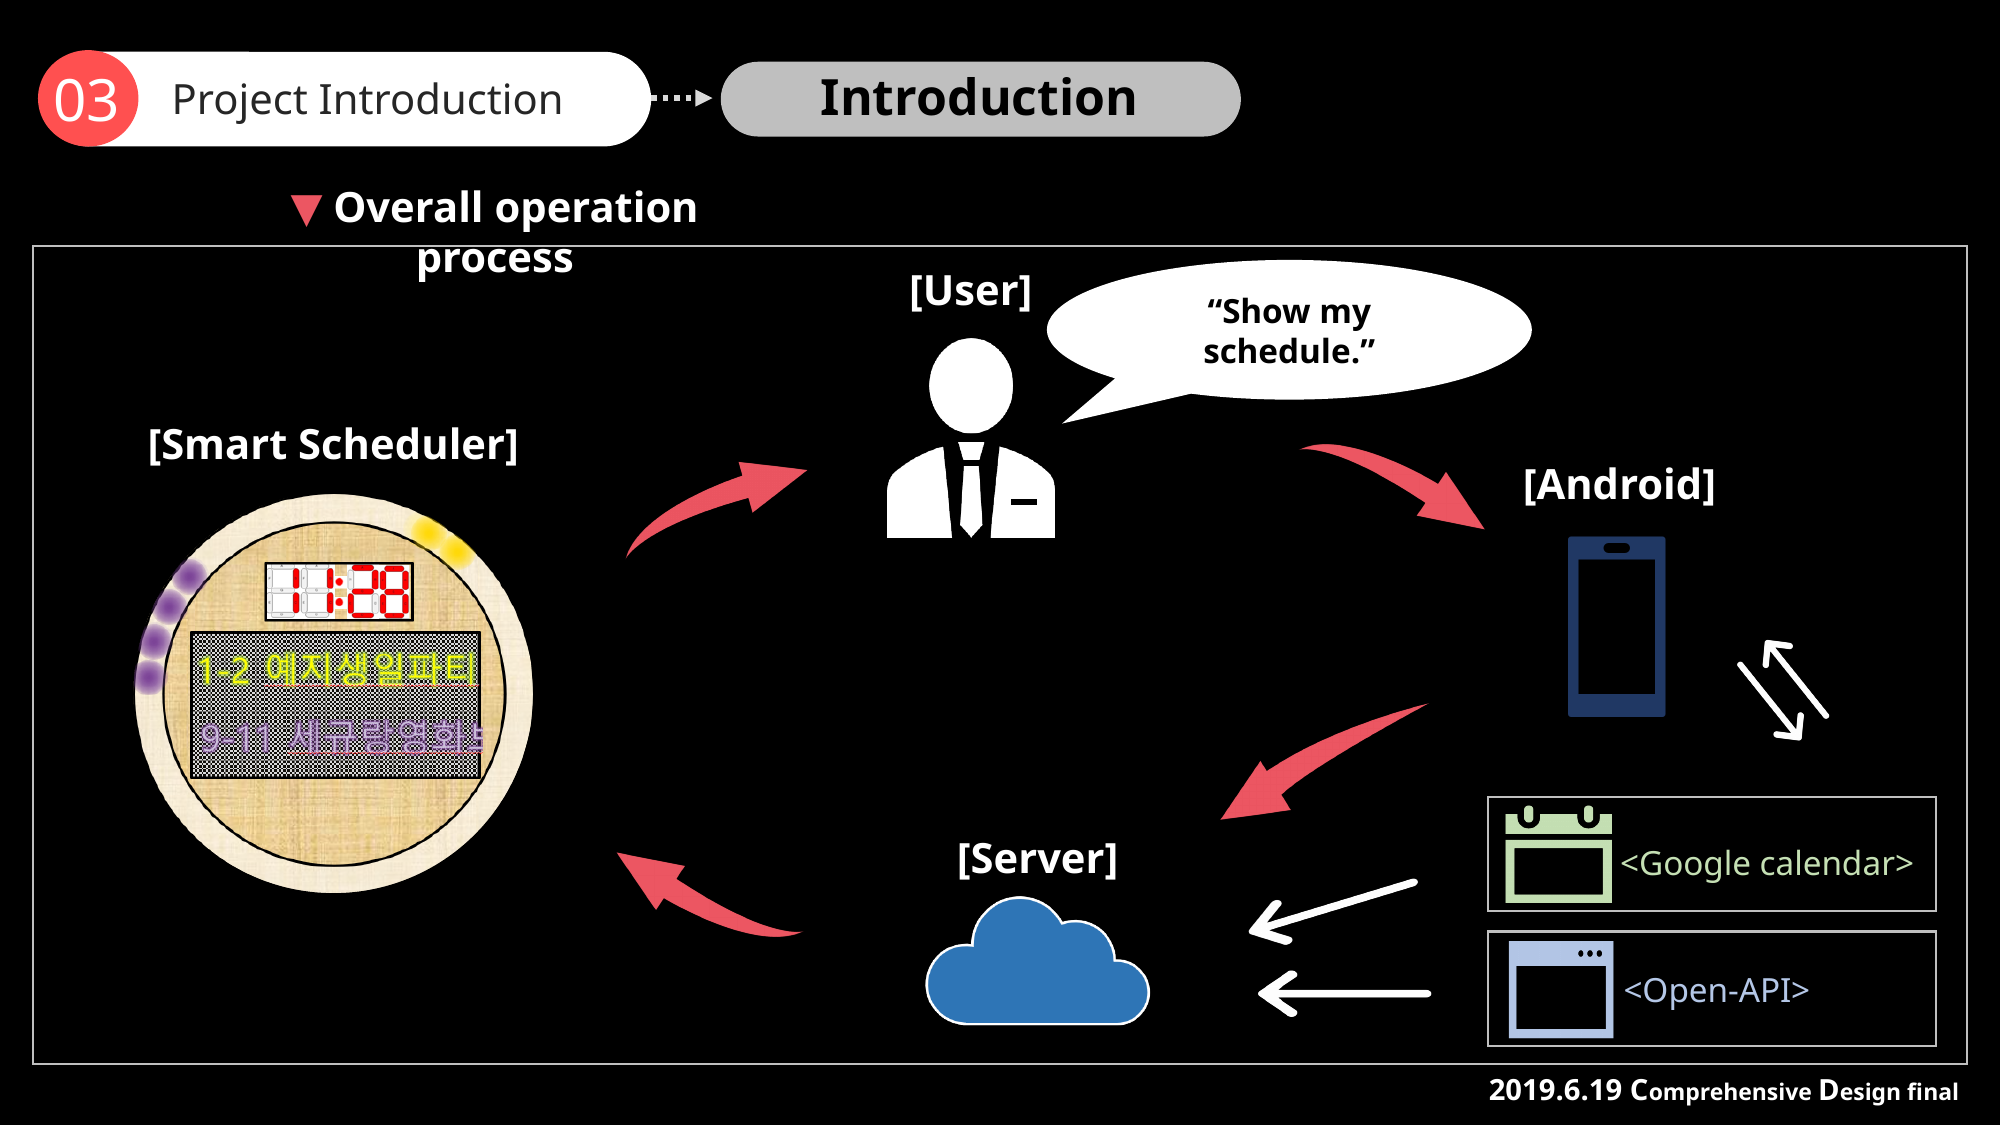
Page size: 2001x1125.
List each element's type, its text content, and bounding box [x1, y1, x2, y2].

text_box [1488, 924, 1937, 1065]
picture [641, 778, 846, 1037]
picture [641, 374, 843, 634]
text_box ▼ Overall operation process [202, 174, 787, 287]
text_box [844, 258, 1097, 579]
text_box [37, 50, 652, 147]
picture [1181, 639, 1463, 1059]
text_box 2019.6.19 Comprehensive Design final [1474, 1063, 1981, 1114]
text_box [26, 385, 641, 1001]
picture [1256, 344, 1517, 604]
text_box [32, 245, 1968, 1065]
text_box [911, 826, 1164, 1087]
picture [1722, 616, 1857, 764]
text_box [1483, 785, 1968, 924]
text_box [712, 59, 1247, 137]
text_box “Show my schedule.” [1097, 258, 1533, 417]
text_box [1517, 451, 1722, 726]
